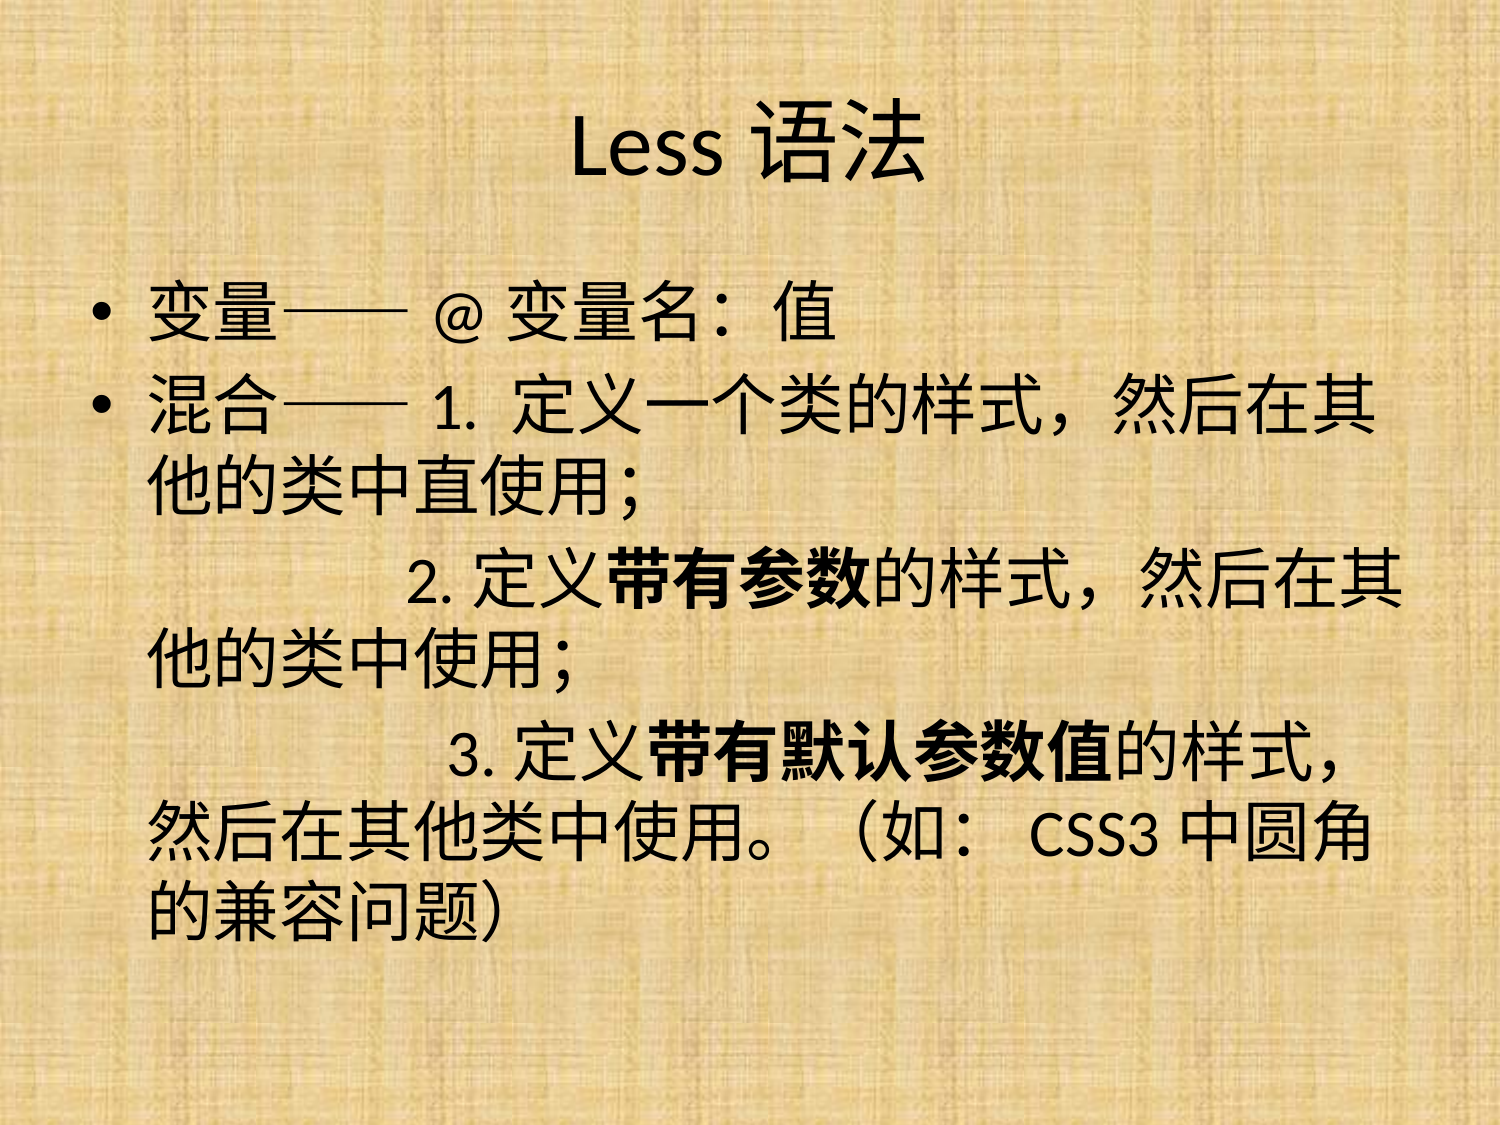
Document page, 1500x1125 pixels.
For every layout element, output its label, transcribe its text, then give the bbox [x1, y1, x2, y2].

list 变量——@变量名：值 混合——1. 定义一个类的样式，然后在其他的类中直使用； 2.定义带有参数的样式，然后在其他的类中使用； 3.定义带有默认参数值的样式，然后在其他类中使用。（如：CSS3中圆角的兼容问题） [75, 262, 1425, 1005]
picture [0, 0, 1500, 1125]
title Less语法 [75, 45, 1425, 233]
